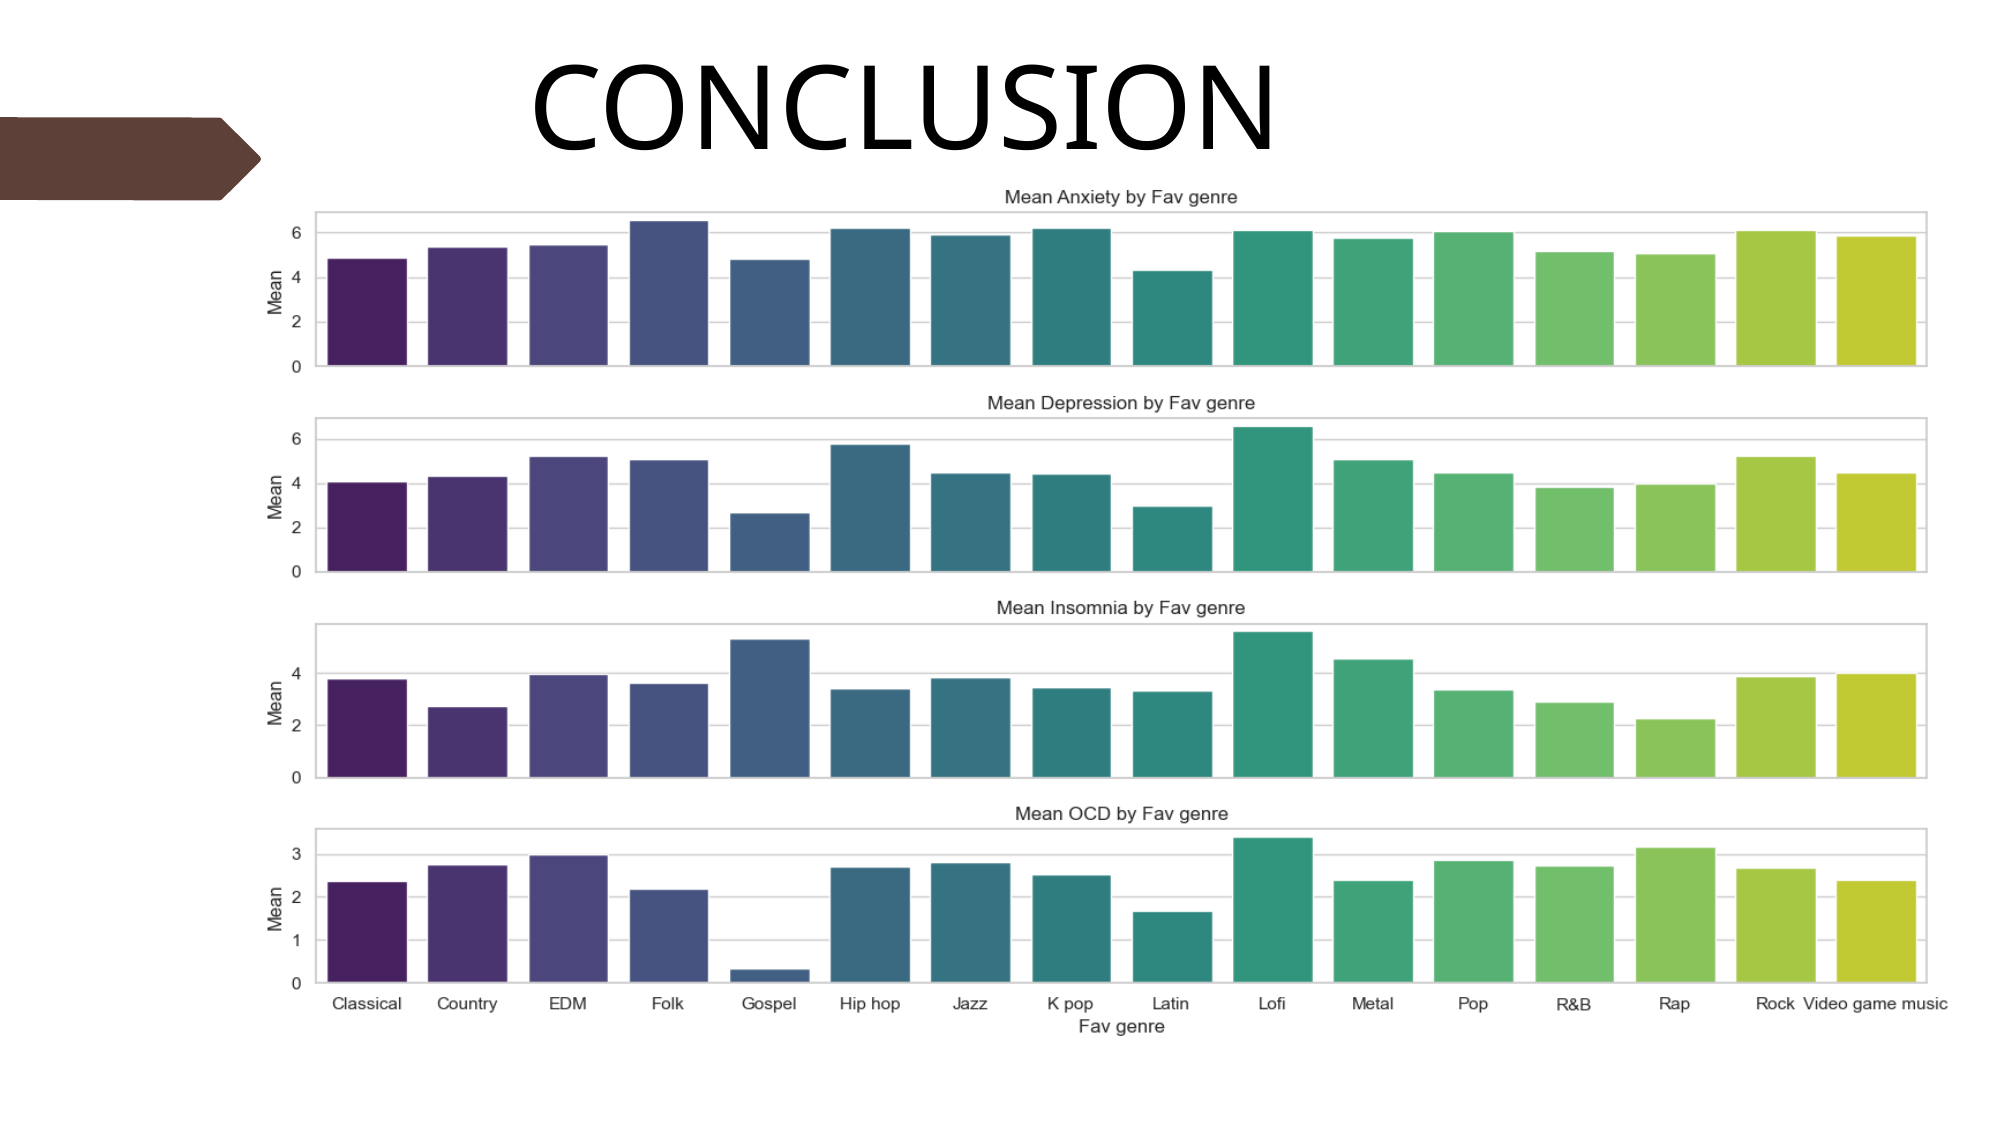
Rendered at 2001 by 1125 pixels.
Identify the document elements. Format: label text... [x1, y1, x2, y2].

picture [256, 179, 1959, 1047]
title CONCLUSION [513, 25, 2000, 338]
